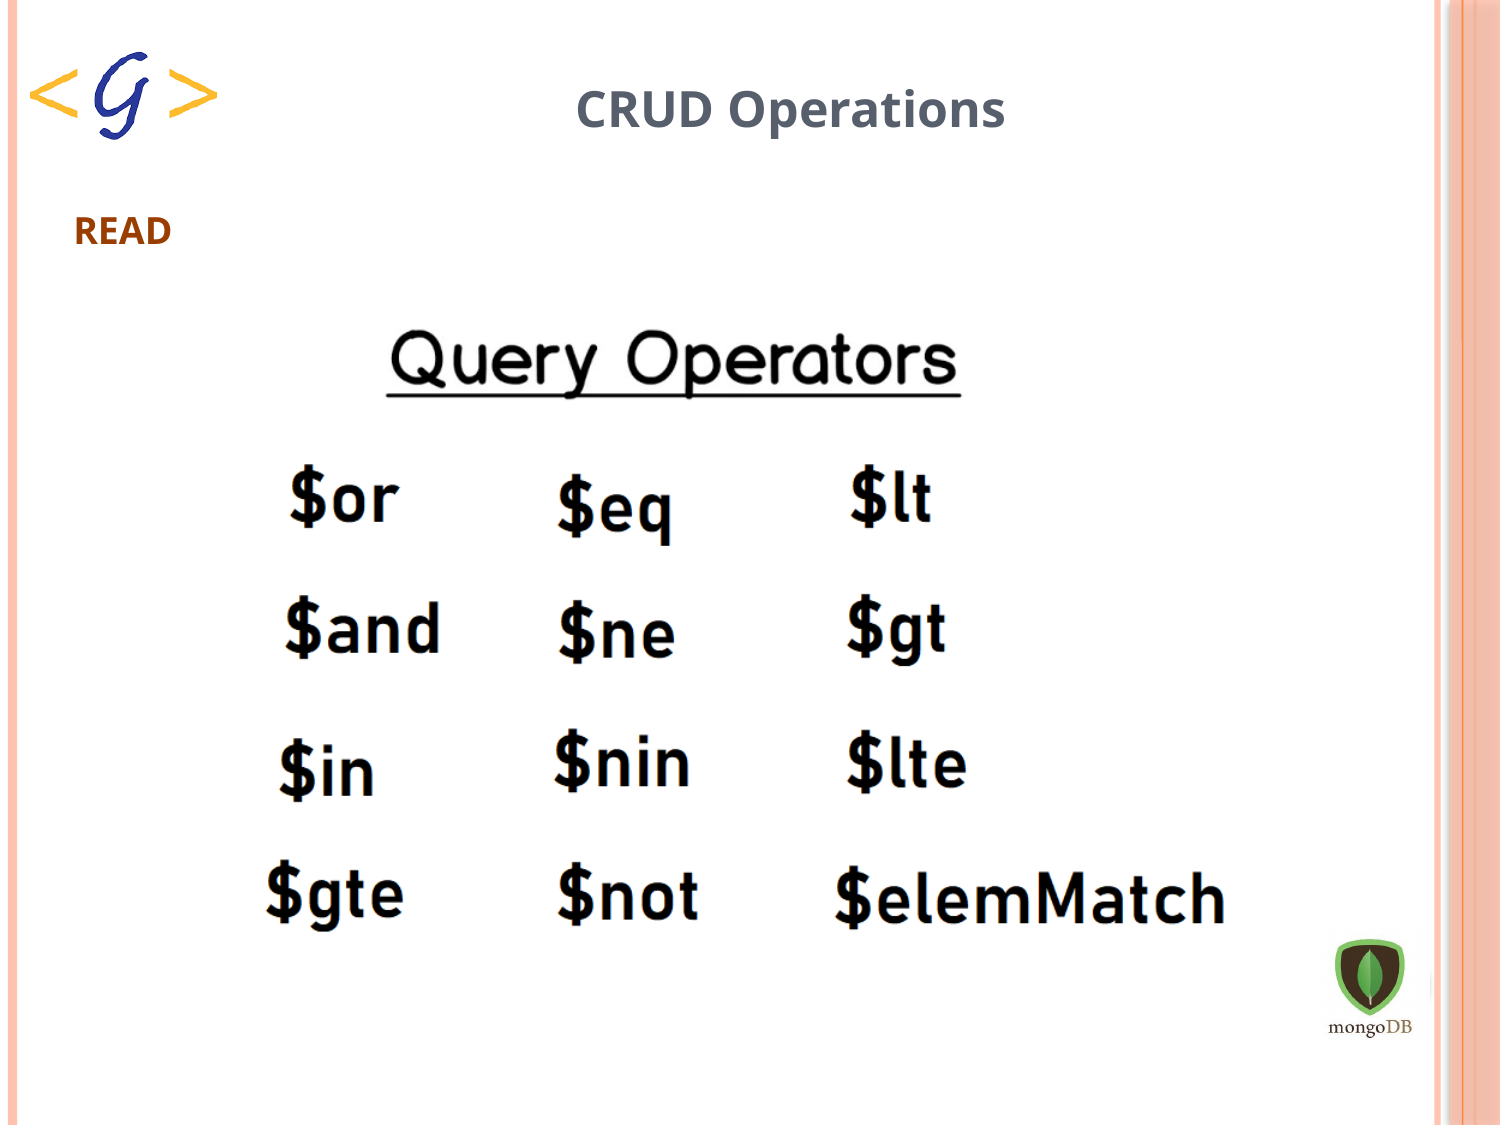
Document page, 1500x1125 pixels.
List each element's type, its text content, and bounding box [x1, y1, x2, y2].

text_box READ [0, 199, 657, 329]
picture [22, 0, 224, 200]
text_box CRUD Operations [257, 70, 1325, 200]
picture [158, 278, 1279, 987]
picture [1318, 928, 1431, 1046]
